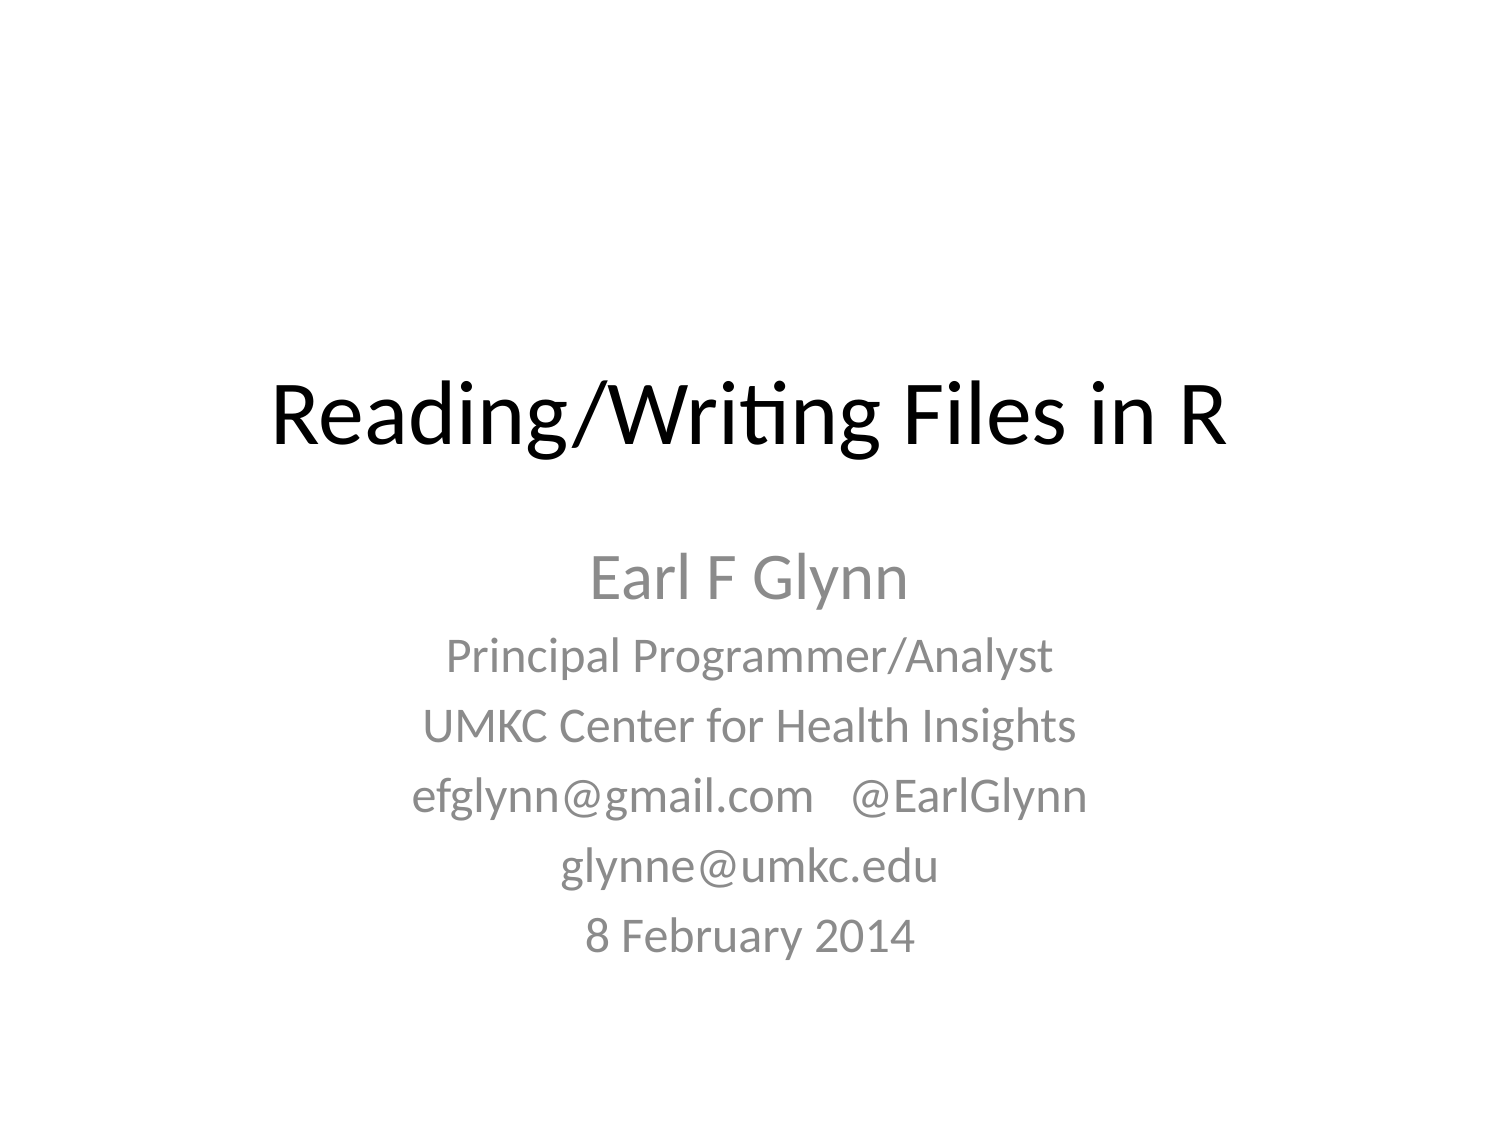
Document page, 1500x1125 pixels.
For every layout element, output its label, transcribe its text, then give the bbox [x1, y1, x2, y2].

title Reading/Writing Files in R [112, 287, 1388, 529]
subtitle Earl F Glynn Principal Programmer/Analyst UMKC Center for Health Insights efglynn@gmail.com @EarlGlynn glynne@umkc.edu 8 February 2014 [225, 525, 1275, 1000]
